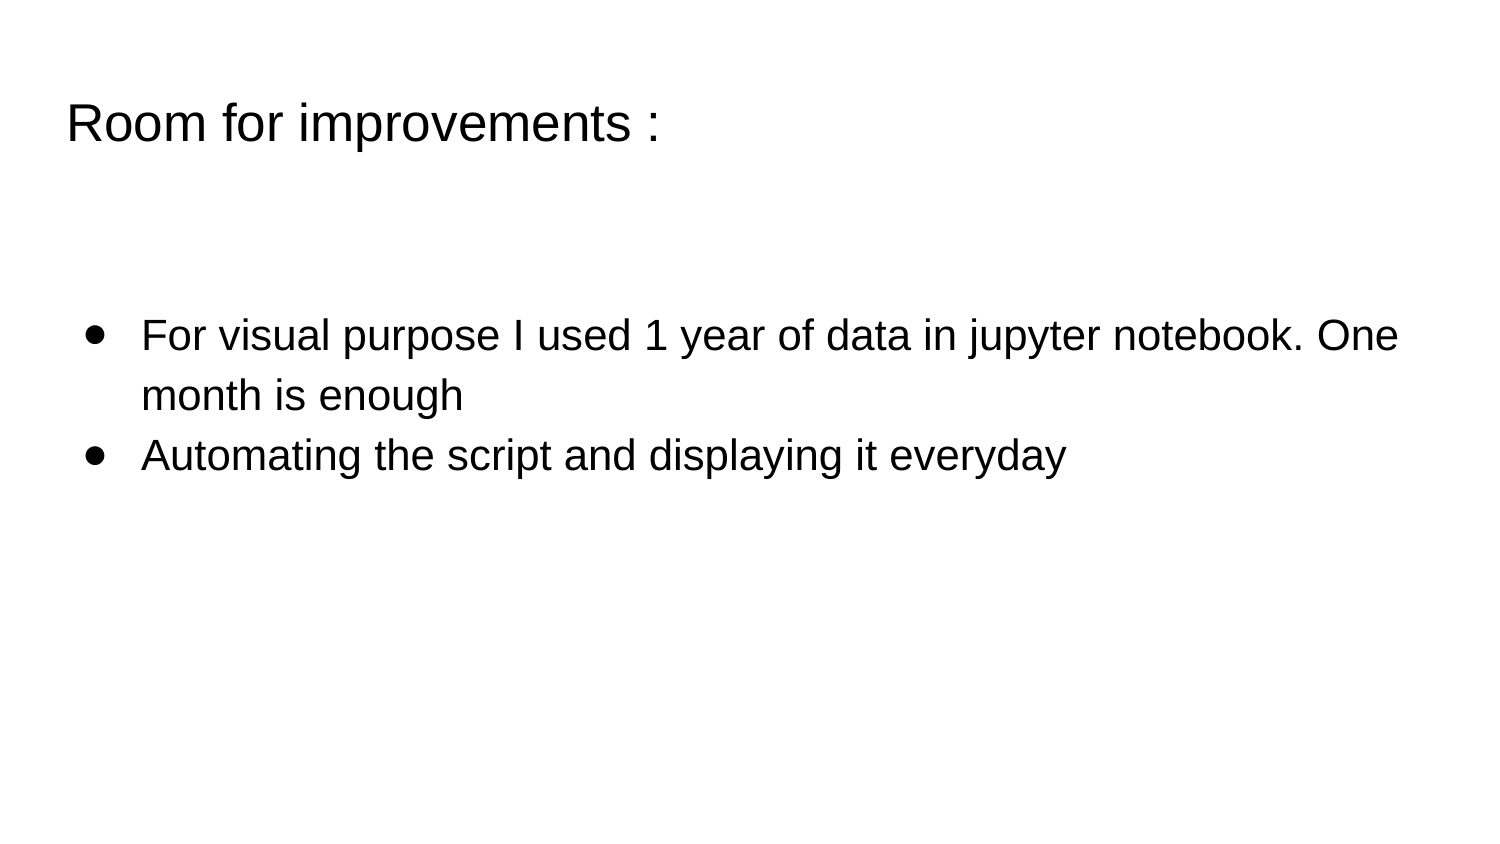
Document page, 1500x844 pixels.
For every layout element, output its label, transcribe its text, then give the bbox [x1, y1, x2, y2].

list For visual purpose I used 1 year of data in jupyter notebook. One month is enough Automating the script and displaying it everyday [51, 283, 1449, 660]
title Room for improvements : [51, 72, 1449, 167]
